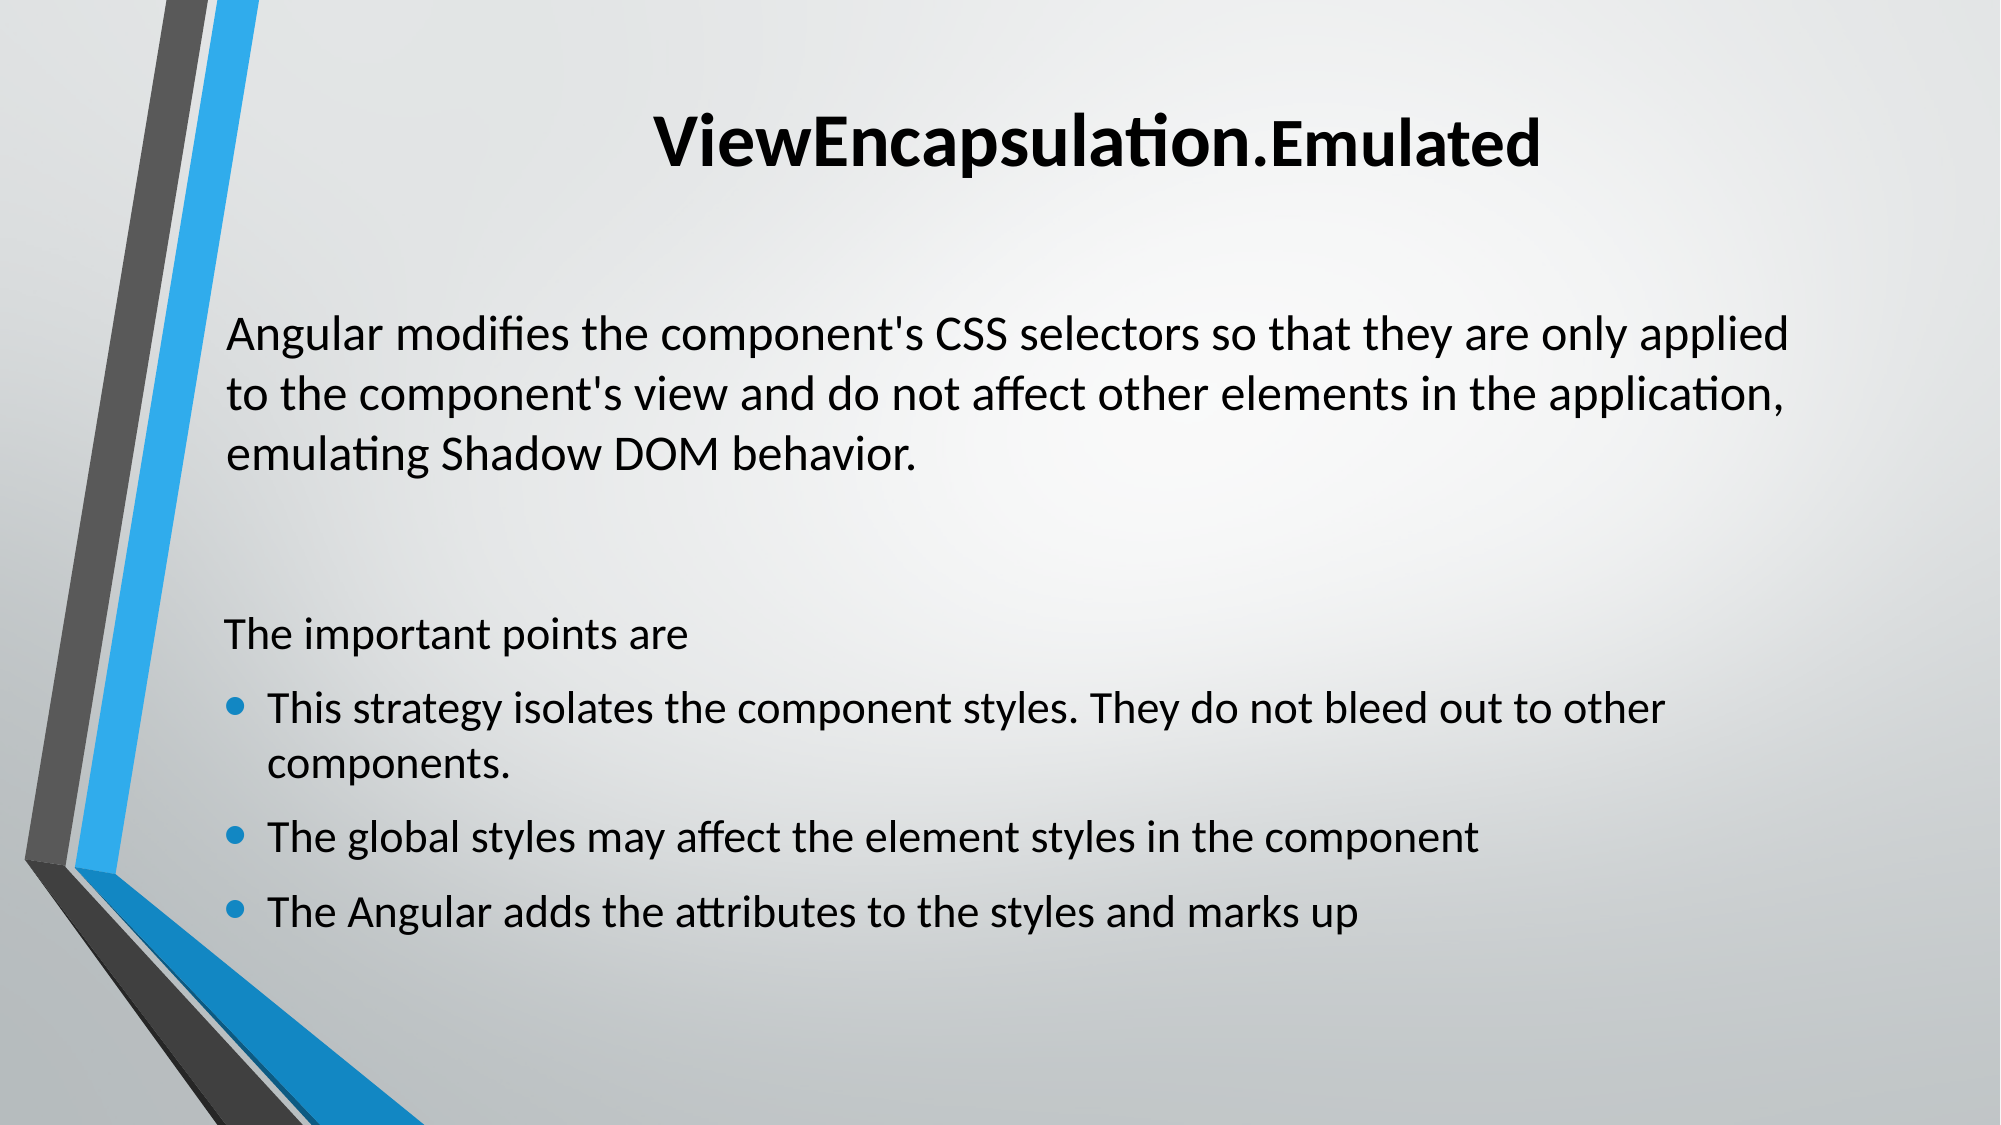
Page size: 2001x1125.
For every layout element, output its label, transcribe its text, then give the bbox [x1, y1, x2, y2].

text_box The important points are This strategy isolates the component styles. They do not bleed out to other components. The global styles may affect the element styles in the component The Angular adds the attributes to the styles and marks up [208, 595, 1792, 947]
title ViewEncapsulation.Emulated [555, 81, 1642, 190]
list Angular modifies the component's CSS selectors so that they are only applied to the component's view and do not affect other elements in the application, emulating Shadow DOM behavior. [211, 251, 1855, 529]
